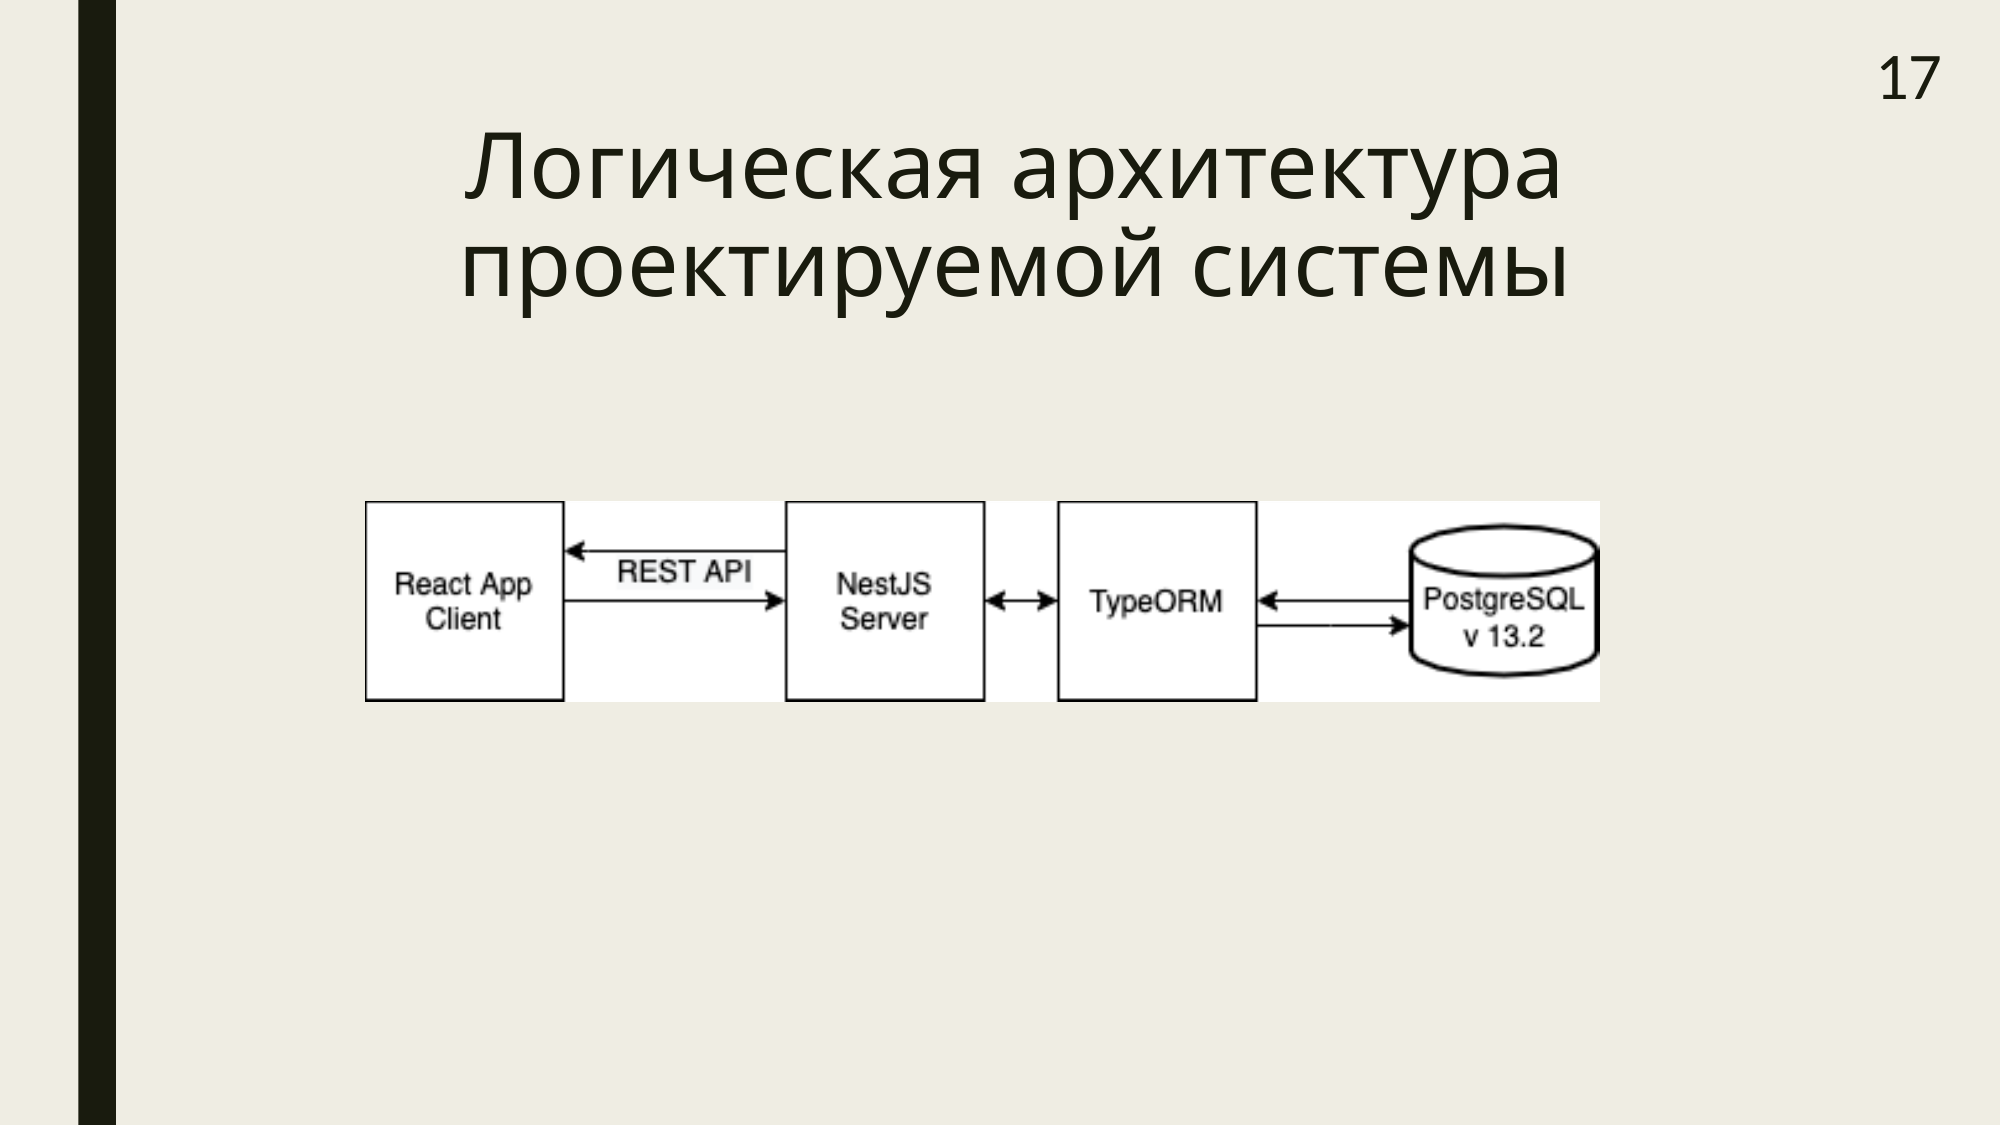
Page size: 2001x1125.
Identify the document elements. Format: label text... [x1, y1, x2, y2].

picture [365, 501, 1600, 702]
slide_number 17 [1695, 39, 1958, 106]
title Логическая архитектура проектируемой системы [228, 112, 1804, 357]
